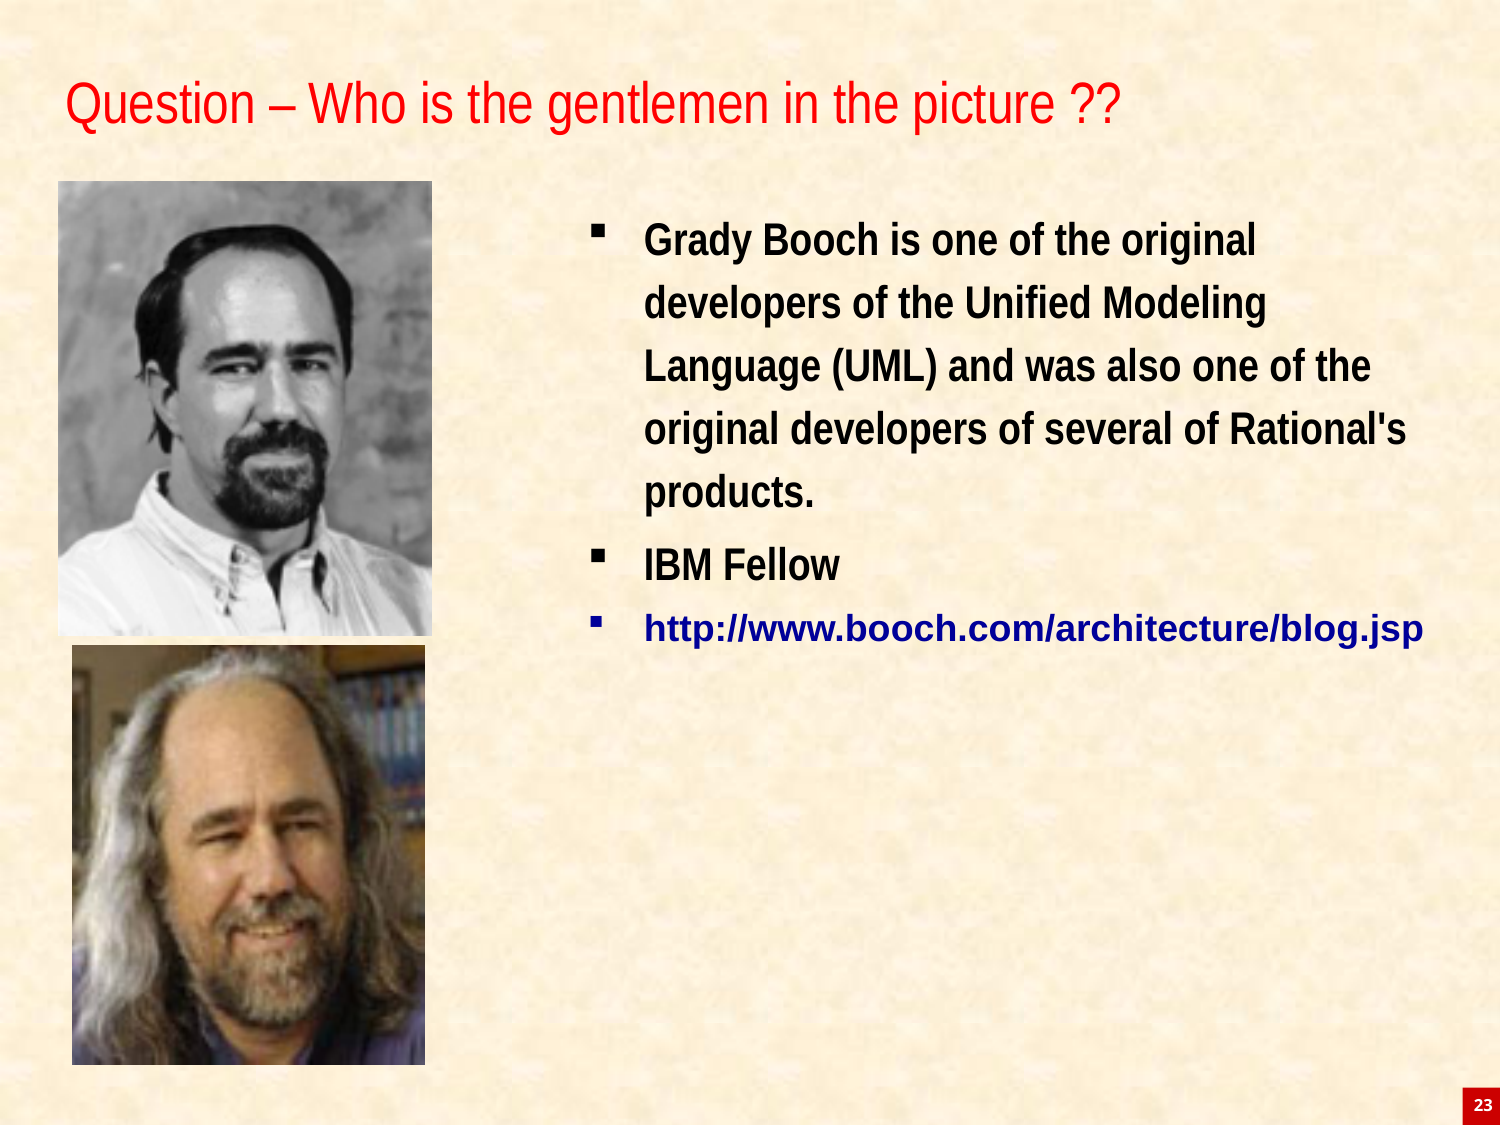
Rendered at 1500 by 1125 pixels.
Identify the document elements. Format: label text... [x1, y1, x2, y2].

slide_number 23 [1462, 1087, 1500, 1125]
title Question – Who is the gentlemen in the picture ?? [49, 49, 1363, 151]
picture [0, 0, 1500, 1125]
text_box Grady Booch is one of the original developers of the Unified Modeling Language (UML) and was also one of the original developers of several of Rational's products. IBM Fellow http://www.booch.com/architecture/blog.jsp [572, 193, 1448, 674]
text_box [63, 191, 1463, 1080]
